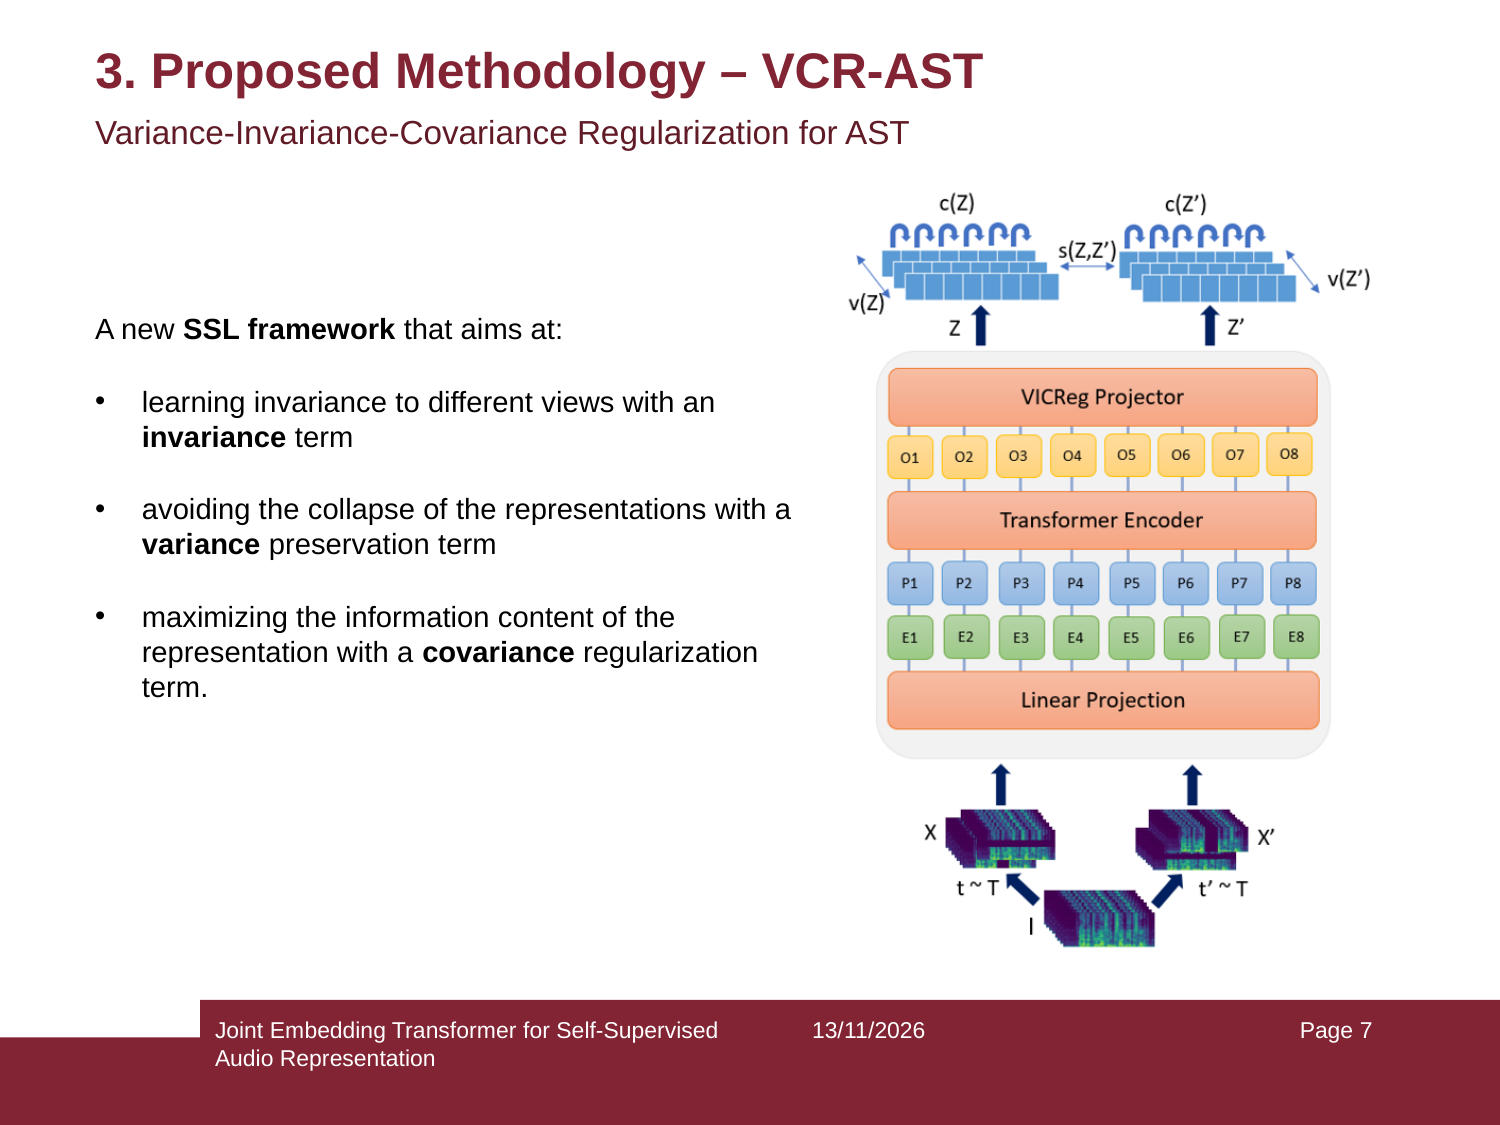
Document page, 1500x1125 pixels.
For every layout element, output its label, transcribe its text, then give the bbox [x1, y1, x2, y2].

text_box Variance-Invariance-Covariance Regularization for AST [80, 104, 939, 159]
text_box A new SSL framework that aims at: learning invariance to different views with an invariance term avoiding the collapse of the representations with a variance preservation term maximizing the information content of the representation with a covariance regularization term. [80, 303, 824, 711]
slide_number Page 7 [1074, 1008, 1388, 1084]
title 3. Proposed Methodology – VCR-AST [80, 31, 1010, 115]
picture [824, 184, 1388, 953]
footer Joint Embedding Transformer for Self-Supervised Audio Representation [200, 1008, 747, 1084]
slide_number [747, 1008, 1025, 1084]
